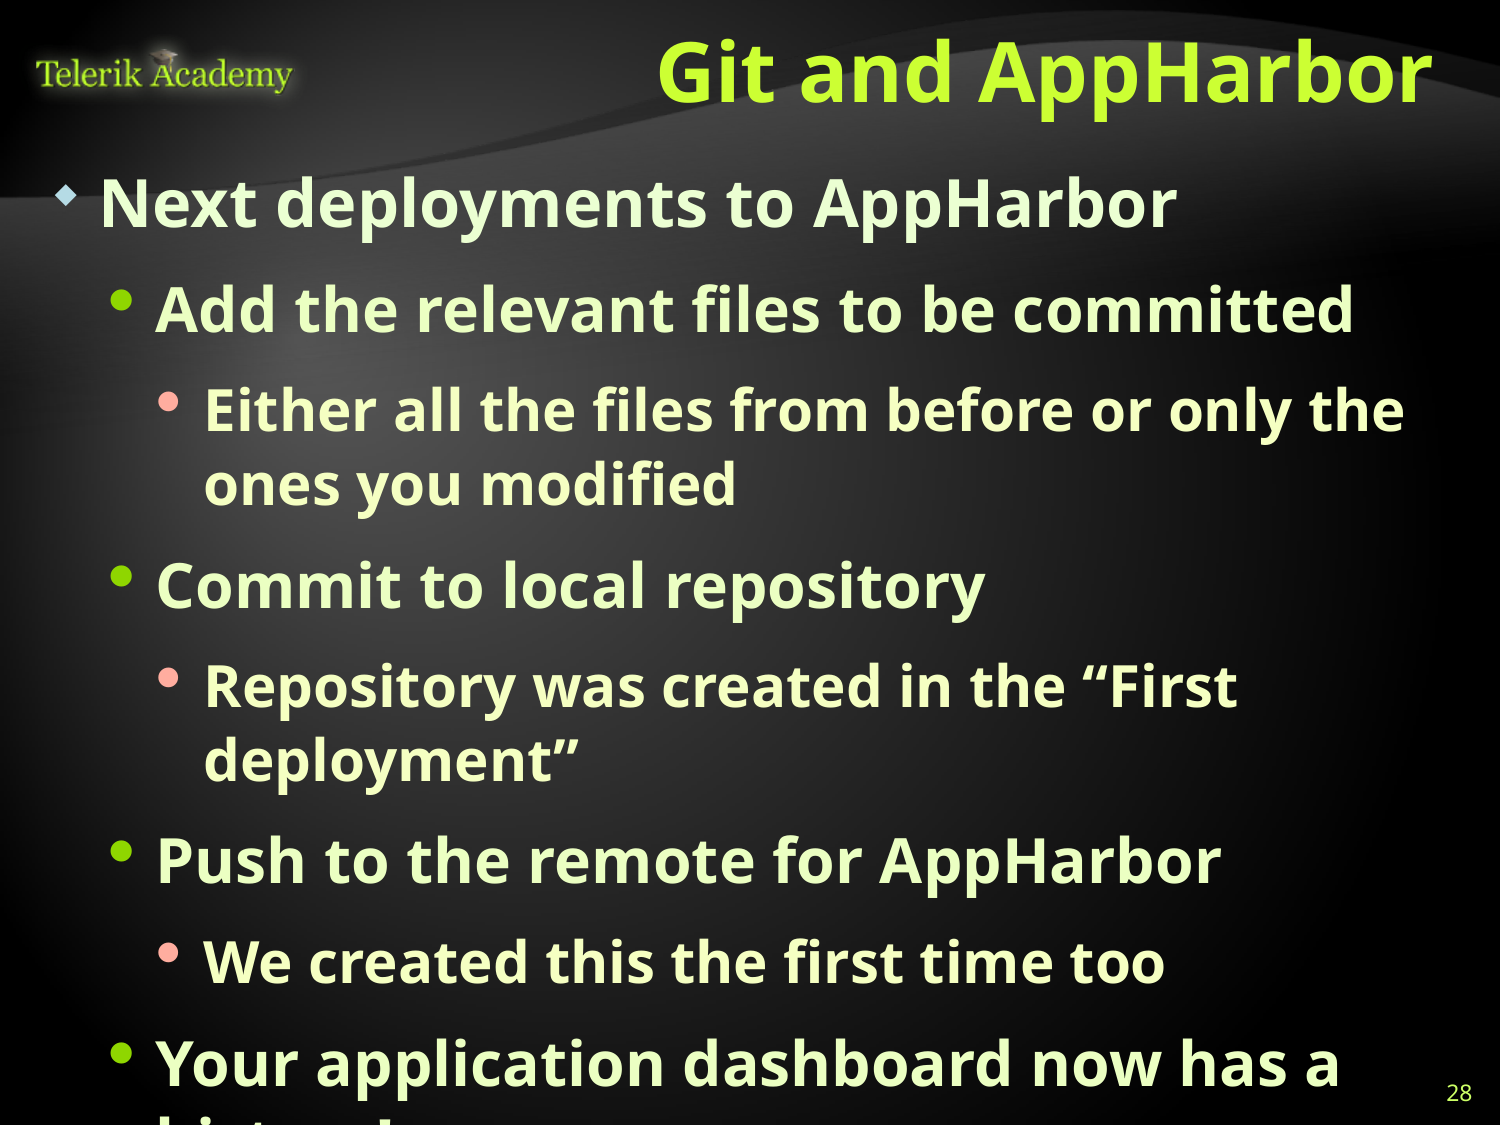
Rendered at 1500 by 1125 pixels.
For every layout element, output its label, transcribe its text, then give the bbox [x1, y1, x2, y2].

title Git and AppHarbor [287, 2, 1450, 149]
slide_number 28 [1412, 1074, 1488, 1113]
list Next deployments to AppHarbor Add the relevant files to be committed Either all the files from before or only the ones you modified Commit to local repository Repository was created in the “First deployment” Push to the remote for AppHarbor We created this the first time too Your application dashboard now has a history! [37, 149, 1463, 1100]
picture [0, 0, 1500, 1125]
